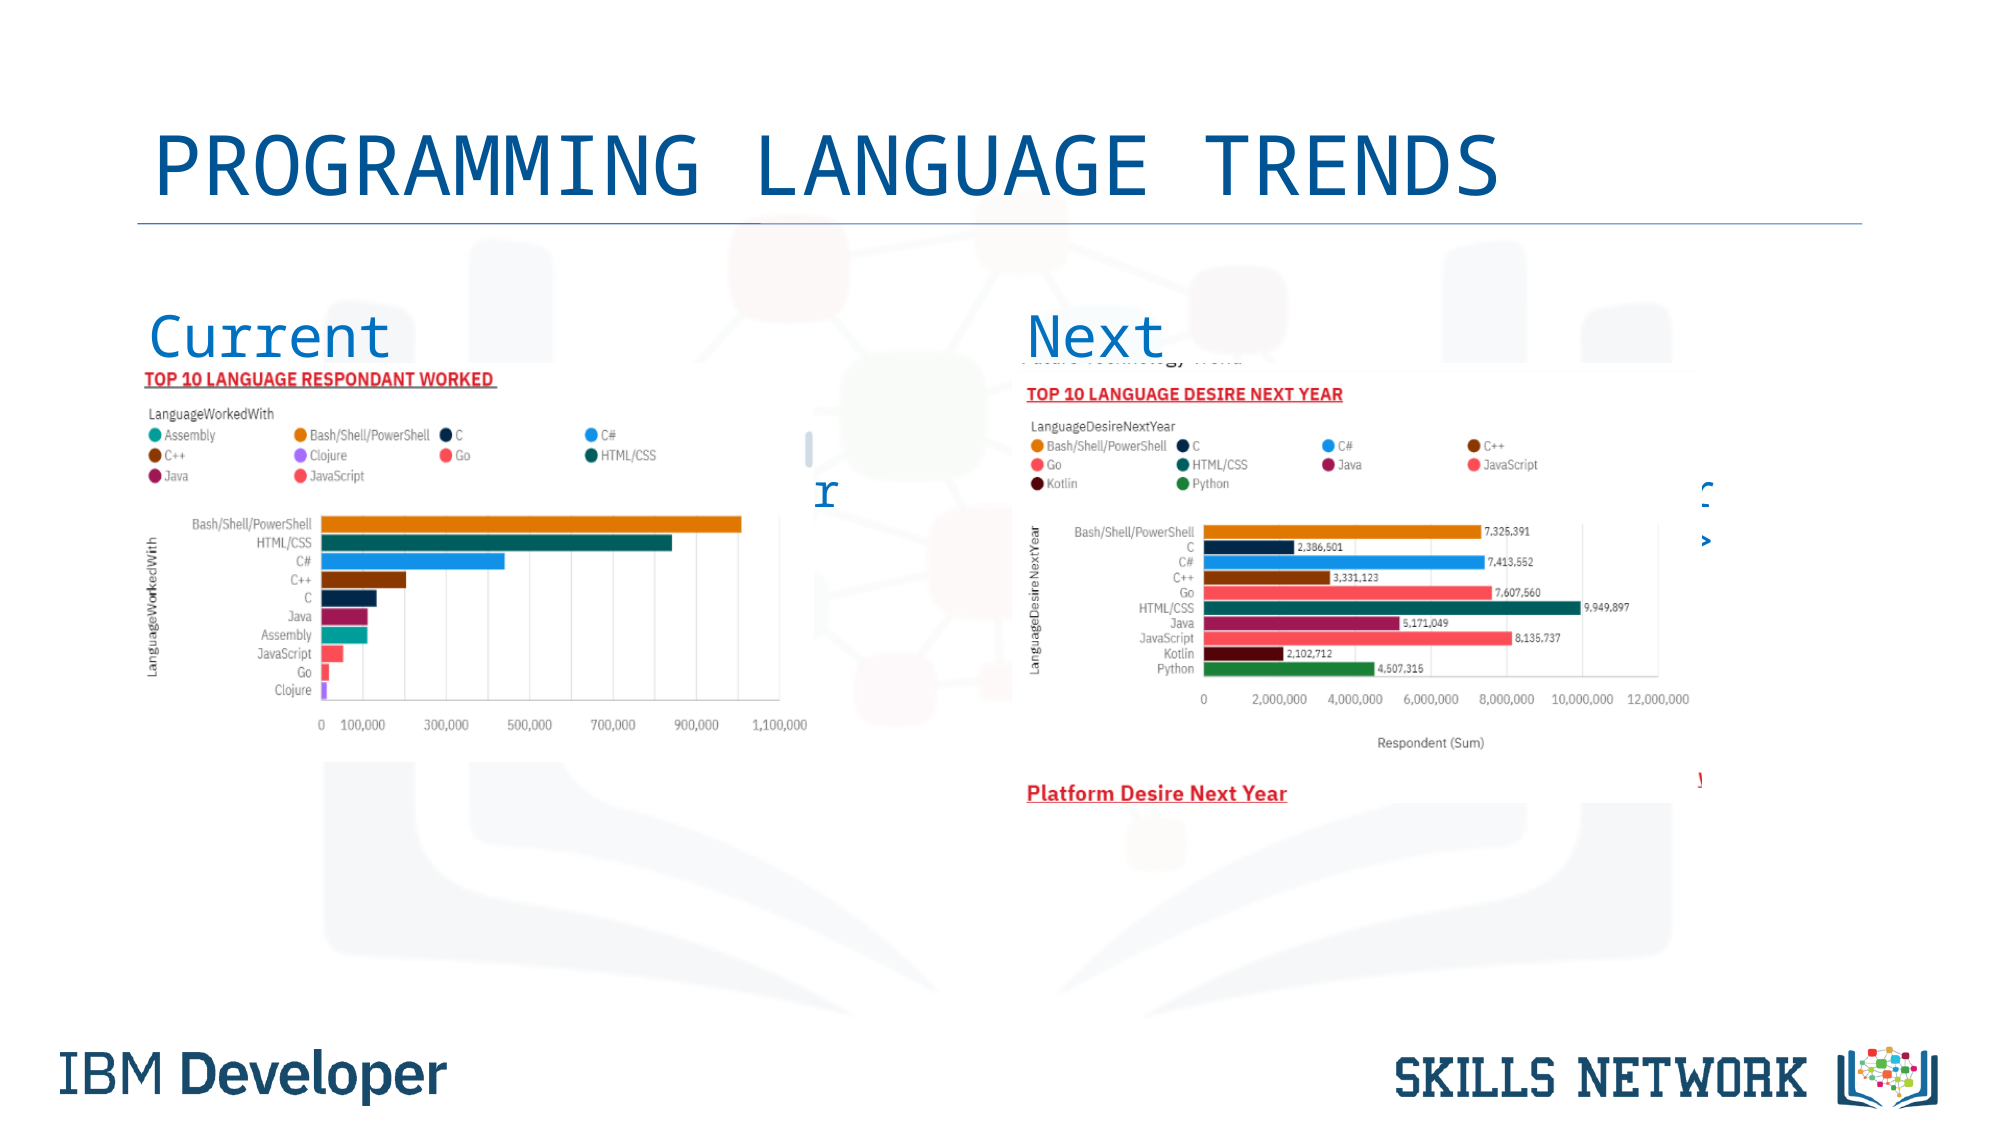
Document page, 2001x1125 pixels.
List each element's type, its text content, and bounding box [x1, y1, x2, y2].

picture [137, 363, 814, 762]
list Next Year [1012, 299, 1301, 363]
picture [1012, 363, 1702, 803]
text_box <Bar chart of top 10 programming languages for the current year goes here.> [137, 411, 895, 1014]
text_box < Bar chart of top 10 programming languages for the next year goes here.> [1012, 411, 1770, 1014]
list Current Year [133, 299, 500, 382]
picture [1390, 1045, 1945, 1111]
title PROGRAMMING LANGUAGE TRENDS [137, 59, 1863, 278]
picture [55, 1045, 459, 1108]
